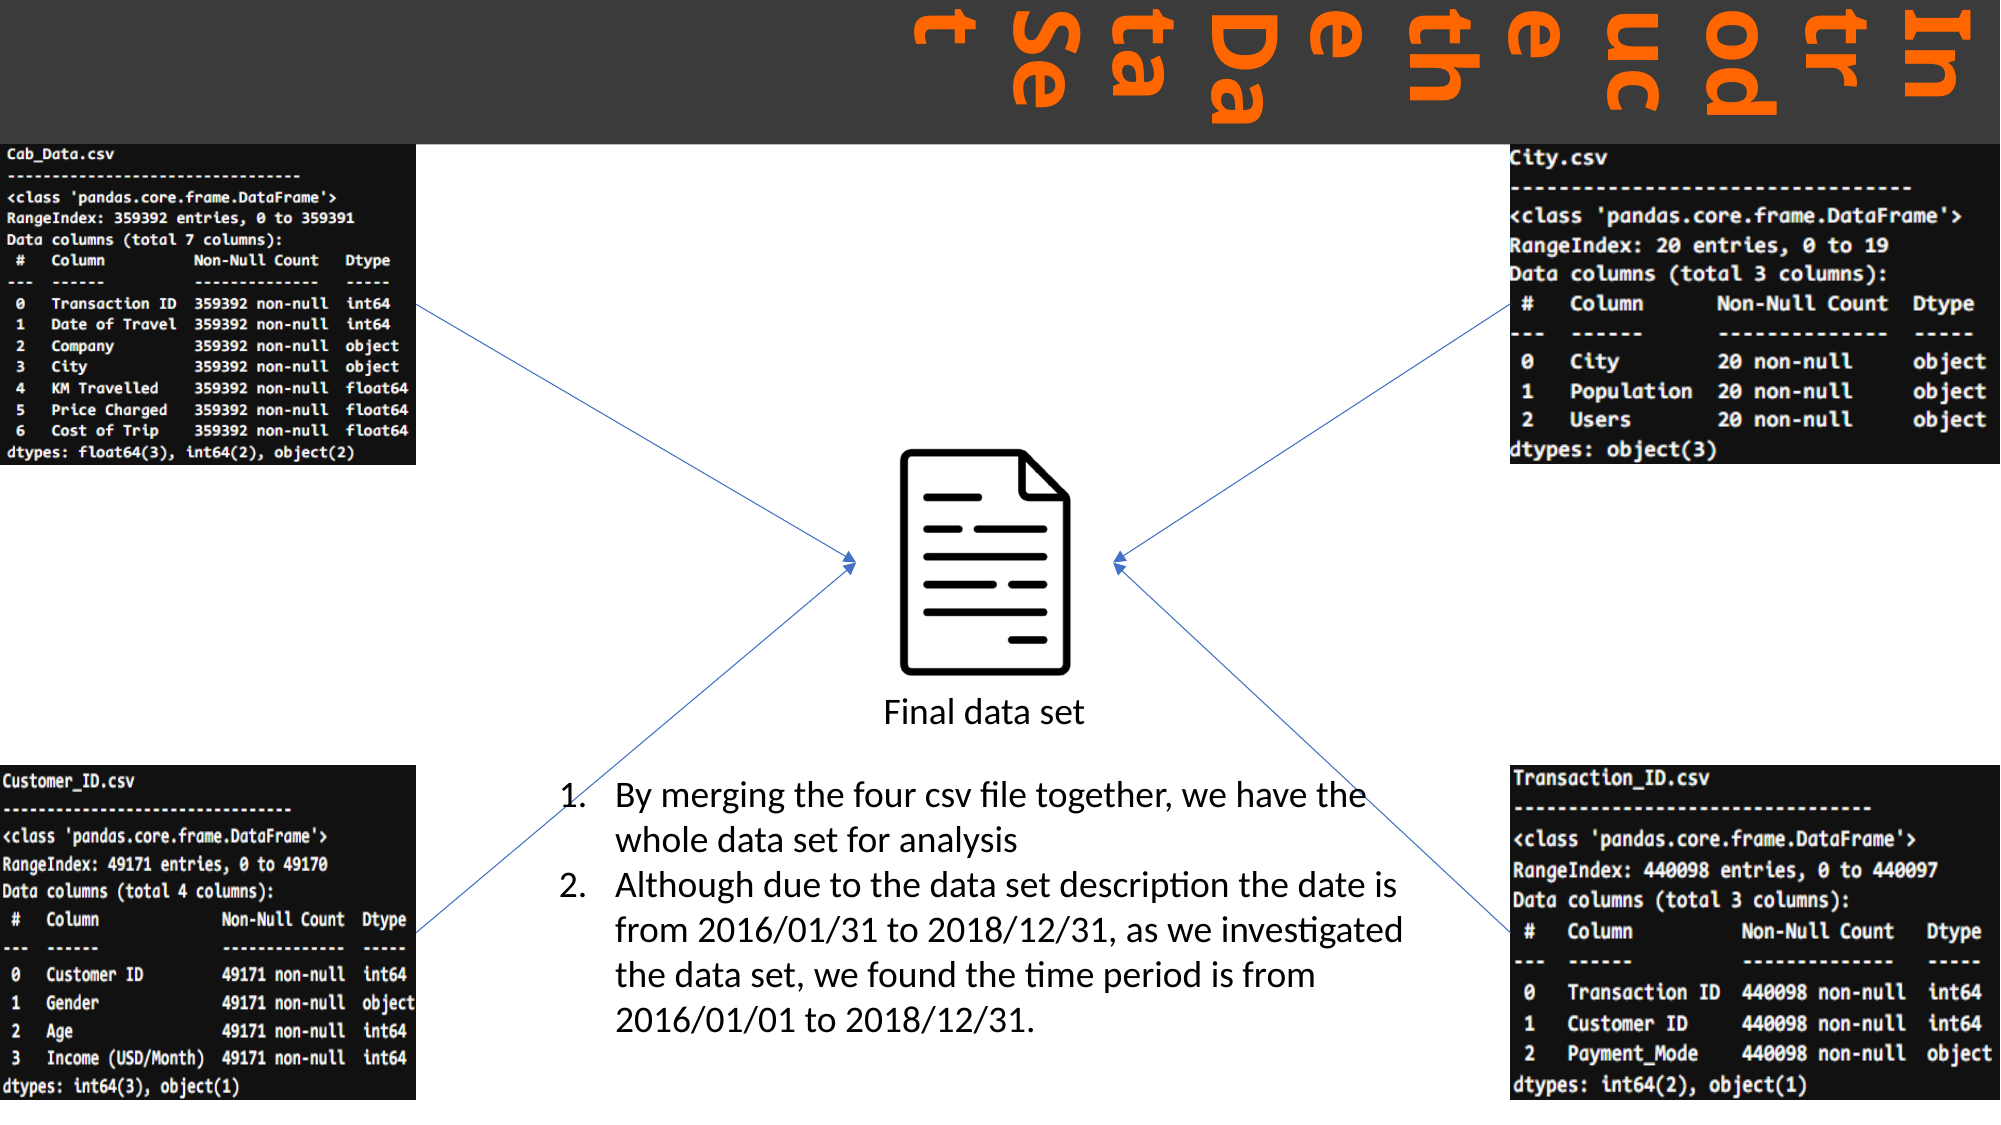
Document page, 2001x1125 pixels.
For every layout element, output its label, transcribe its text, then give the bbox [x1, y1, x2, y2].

picture [1510, 144, 2000, 464]
picture [857, 433, 1113, 692]
picture [1510, 765, 2000, 1100]
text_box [415, 562, 857, 933]
text_box By merging the four csv file together, we have the whole data set for analysis Although due to the data set description the date is from 2016/01/31 to 2018/12/31, as we investigated the data set, we found the time period is from 2016/01/01 to 2018/12/31. [544, 762, 1456, 1048]
picture [0, 144, 417, 465]
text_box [415, 304, 857, 562]
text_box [1113, 303, 1511, 562]
text_box Final data set [857, 692, 1113, 740]
title Introduce the Data Set [0, 0, 2000, 145]
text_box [1113, 562, 1511, 933]
picture [0, 765, 417, 1100]
